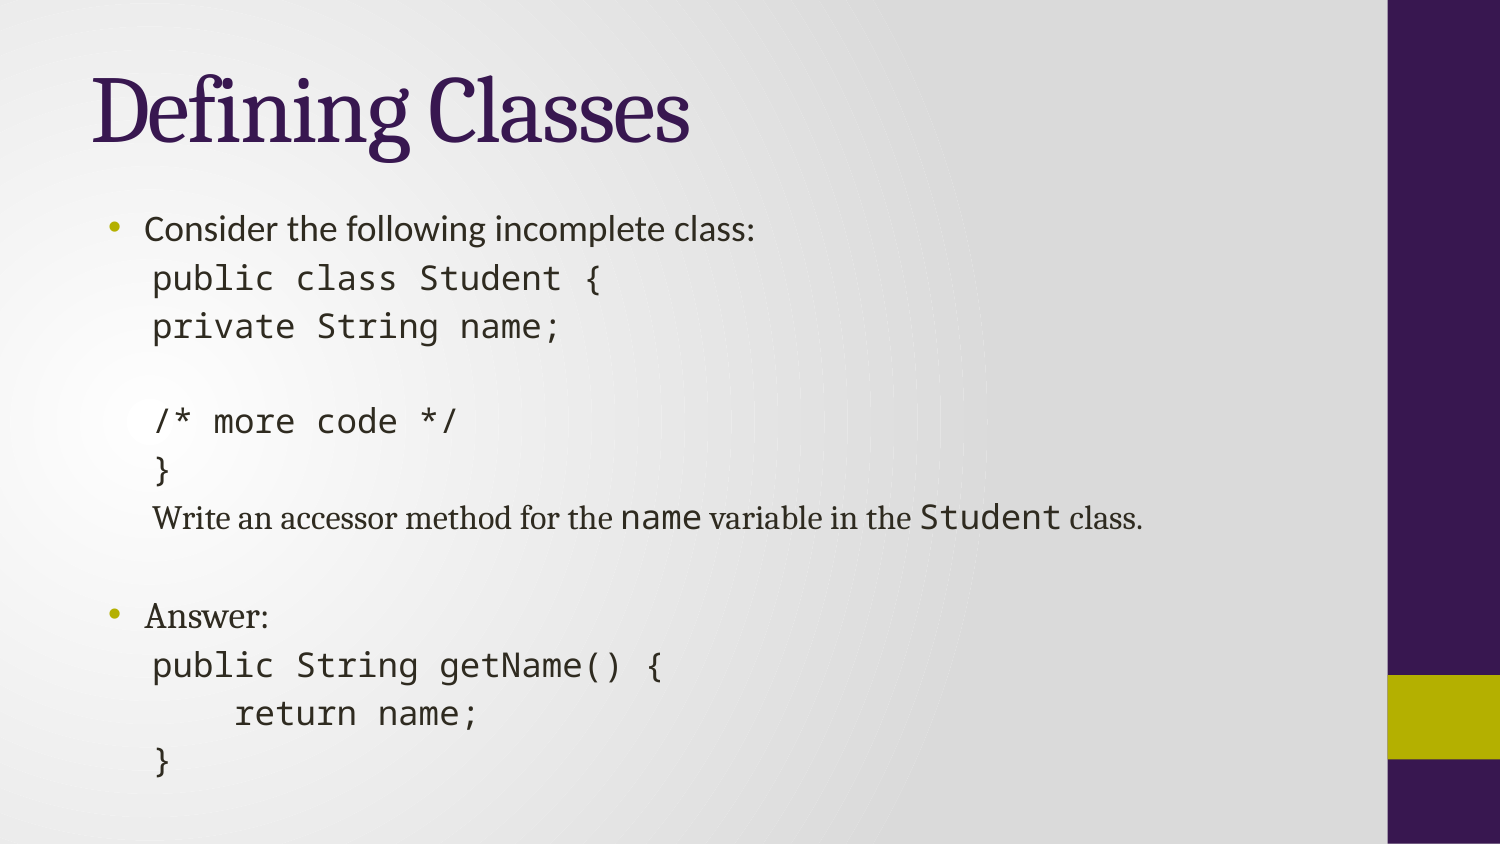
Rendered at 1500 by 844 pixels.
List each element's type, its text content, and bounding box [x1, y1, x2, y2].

list Consider the following incomplete class: public class Student { private String name; /* more code */ } Write an accessor method for the name variable in the Student class. Answer: public String getName() { return name; } [75, 196, 1325, 788]
title Defining Classes [75, 33, 1325, 175]
